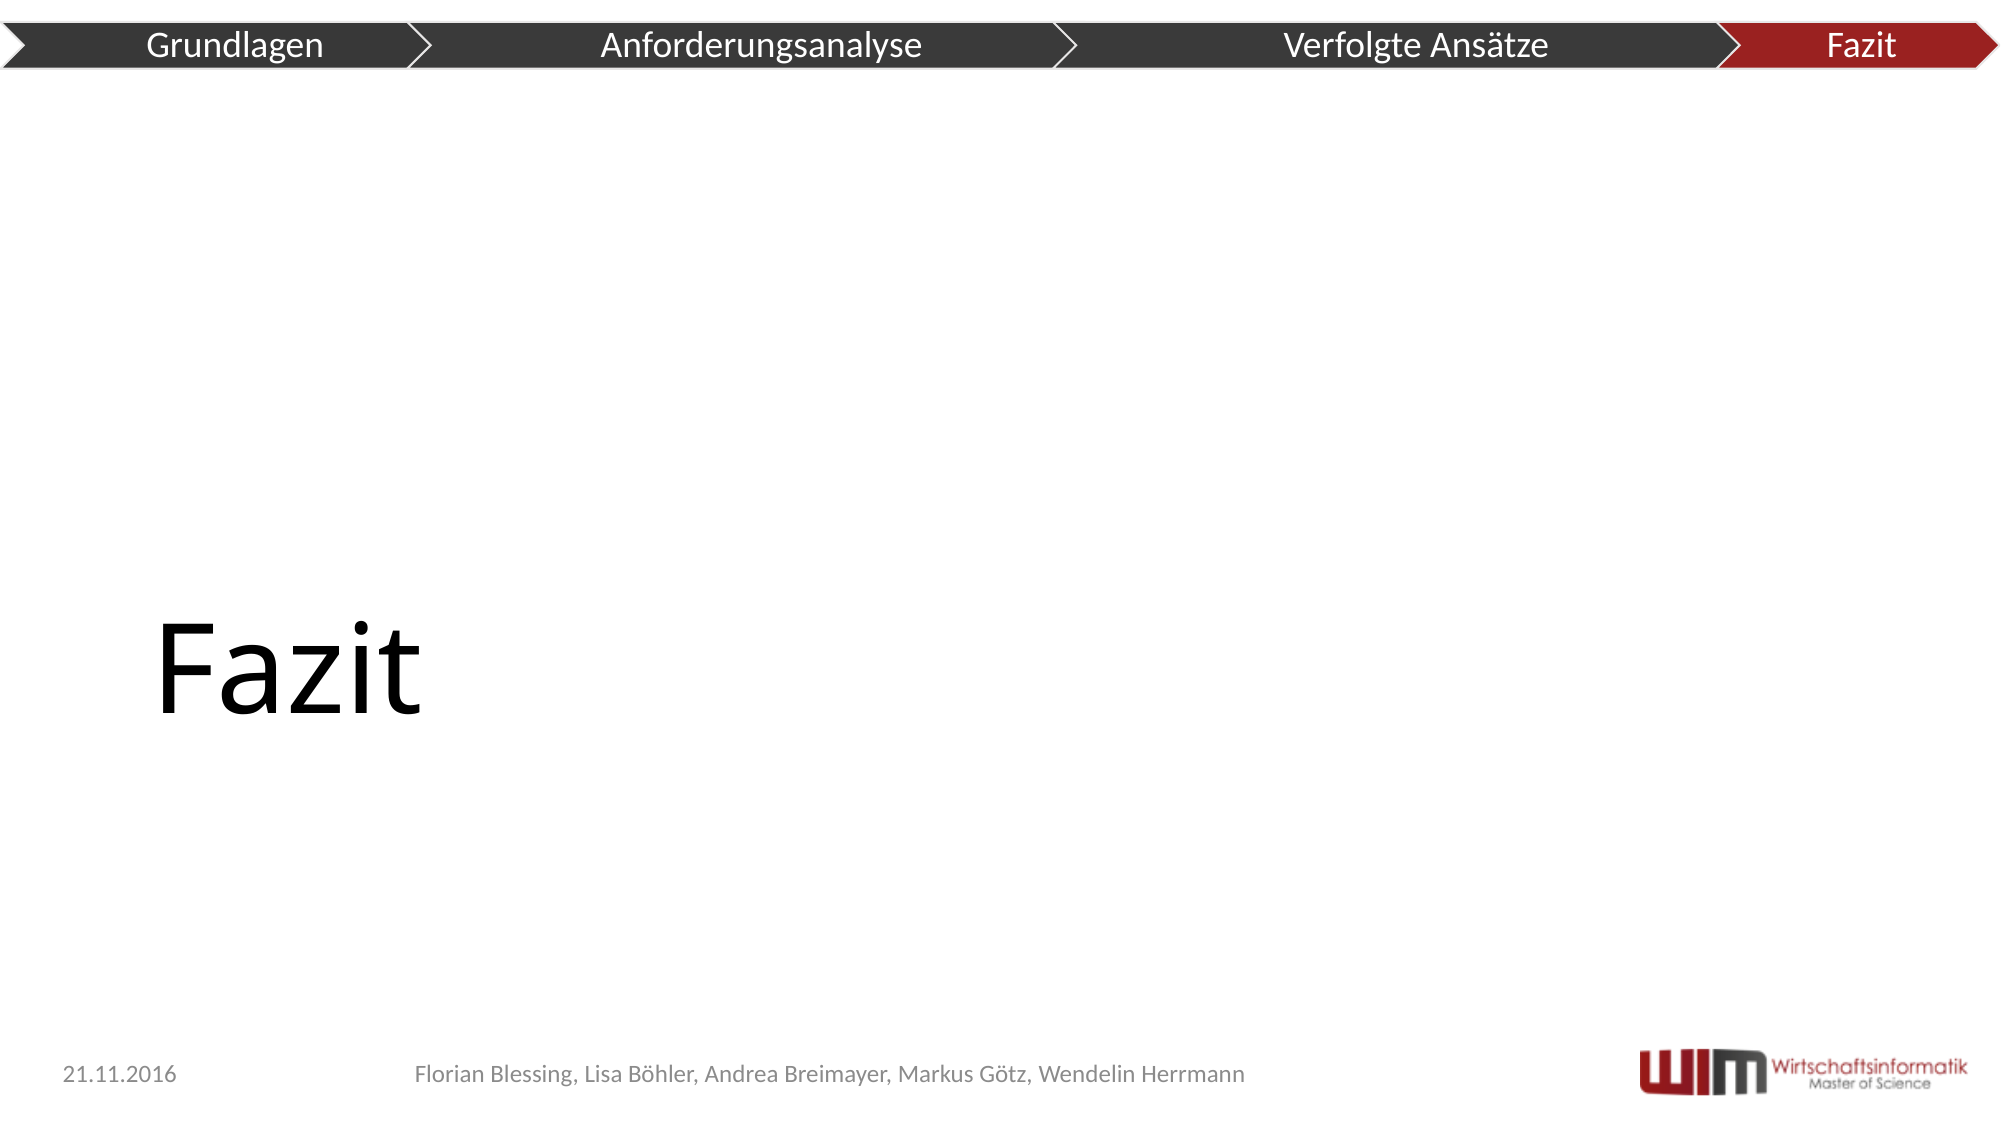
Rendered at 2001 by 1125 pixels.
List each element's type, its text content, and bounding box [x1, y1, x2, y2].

picture [1640, 1019, 1970, 1121]
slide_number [47, 1042, 228, 1103]
footer Florian Blessing, Lisa Böhler, Andrea Breimayer, Markus Götz, Wendelin Herrmann [330, 1042, 1338, 1103]
title Fazit [136, 280, 1862, 749]
